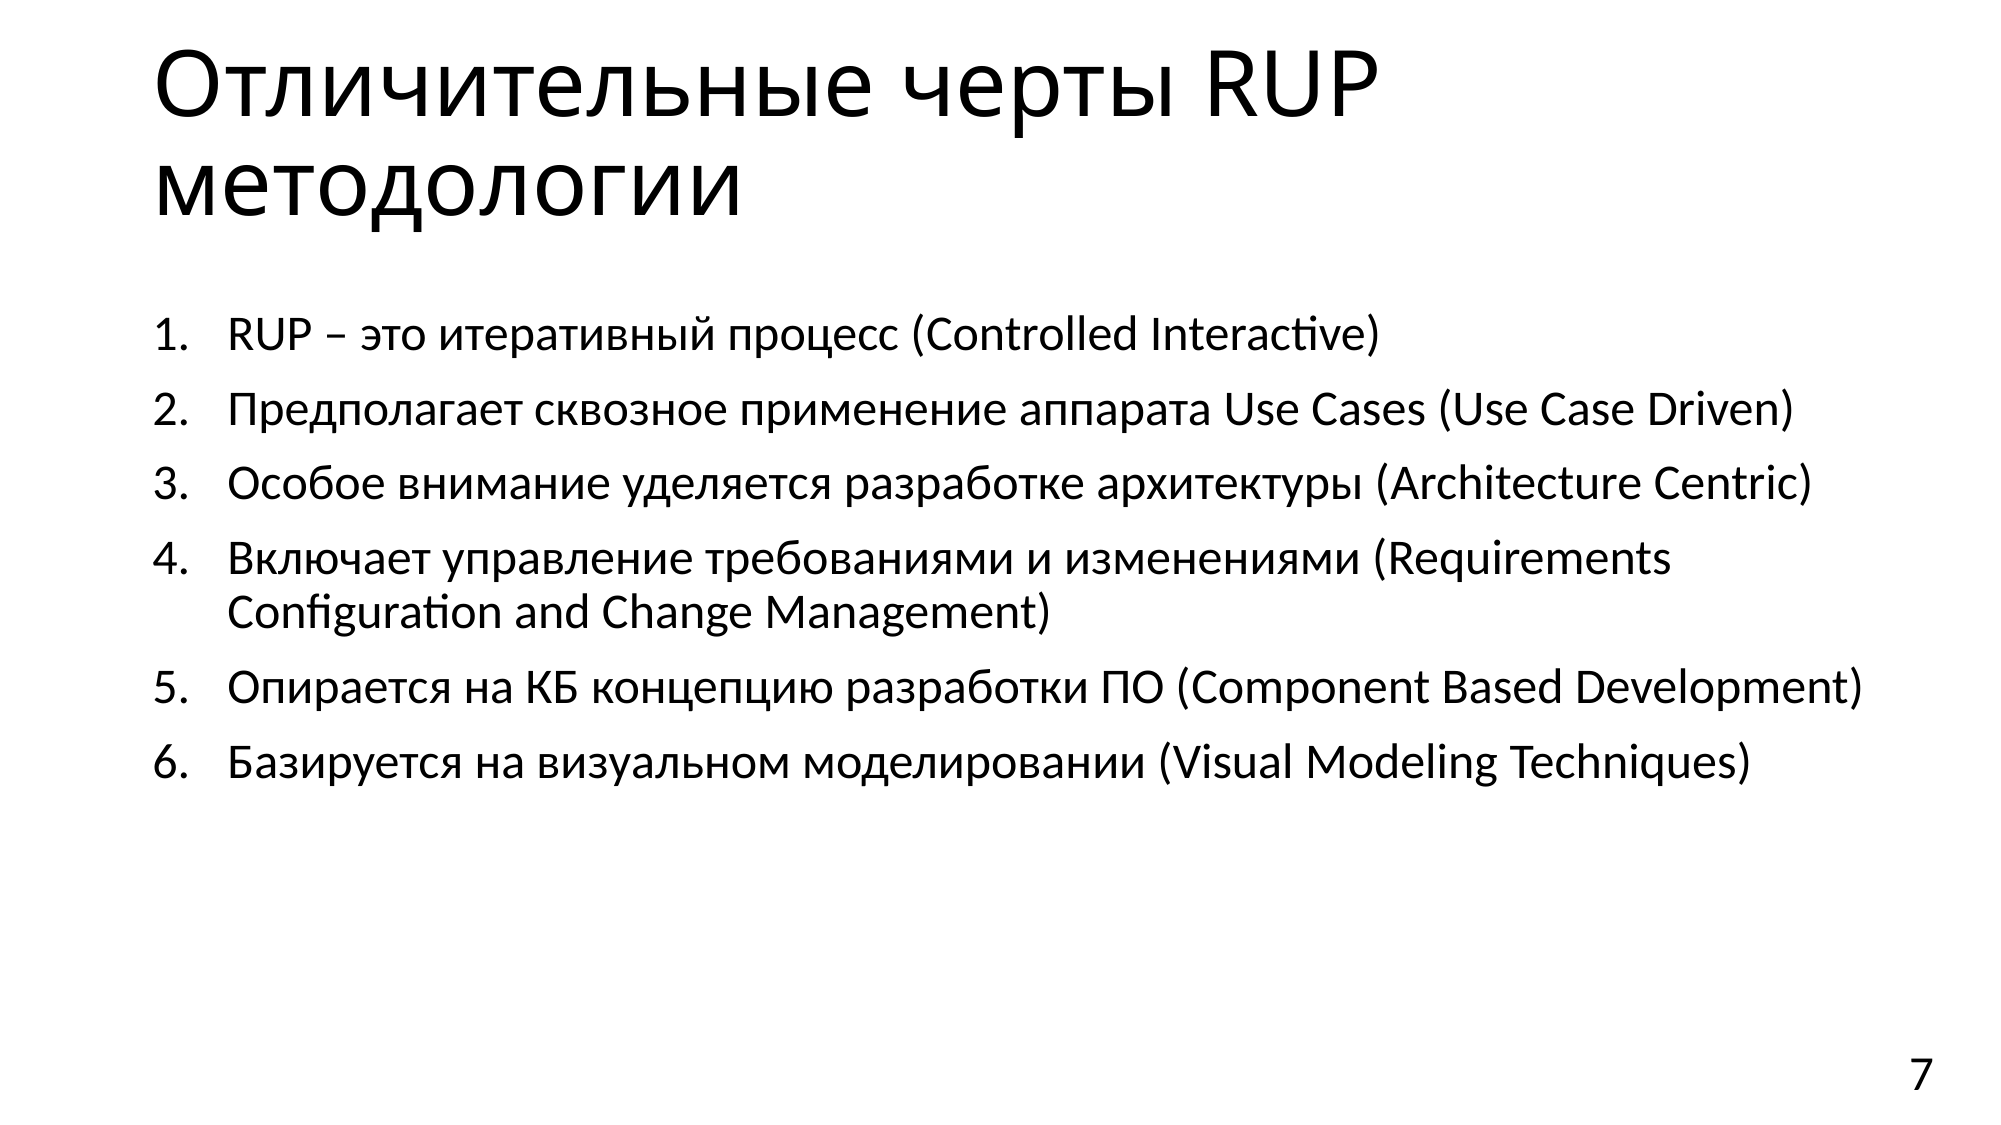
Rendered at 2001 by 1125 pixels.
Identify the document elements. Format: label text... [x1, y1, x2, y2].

text_box 7 [1849, 1040, 1994, 1109]
title Отличительные черты RUP методологии [137, 27, 1928, 246]
list RUP – это итеративный процесс (Controlled Interactive) Предполагает сквозное применение аппарата Use Cases (Use Case Driven) Особое внимание уделяется разработке архитектуры (Architecture Centric) Включает управление требованиями и изменениями (Requirements Configuration and Change Management) Опирается на КБ концепцию разработки ПО (Component Based Development) Базируется на визуальном моделировании (Visual Modeling Techniques) [137, 299, 1928, 1014]
